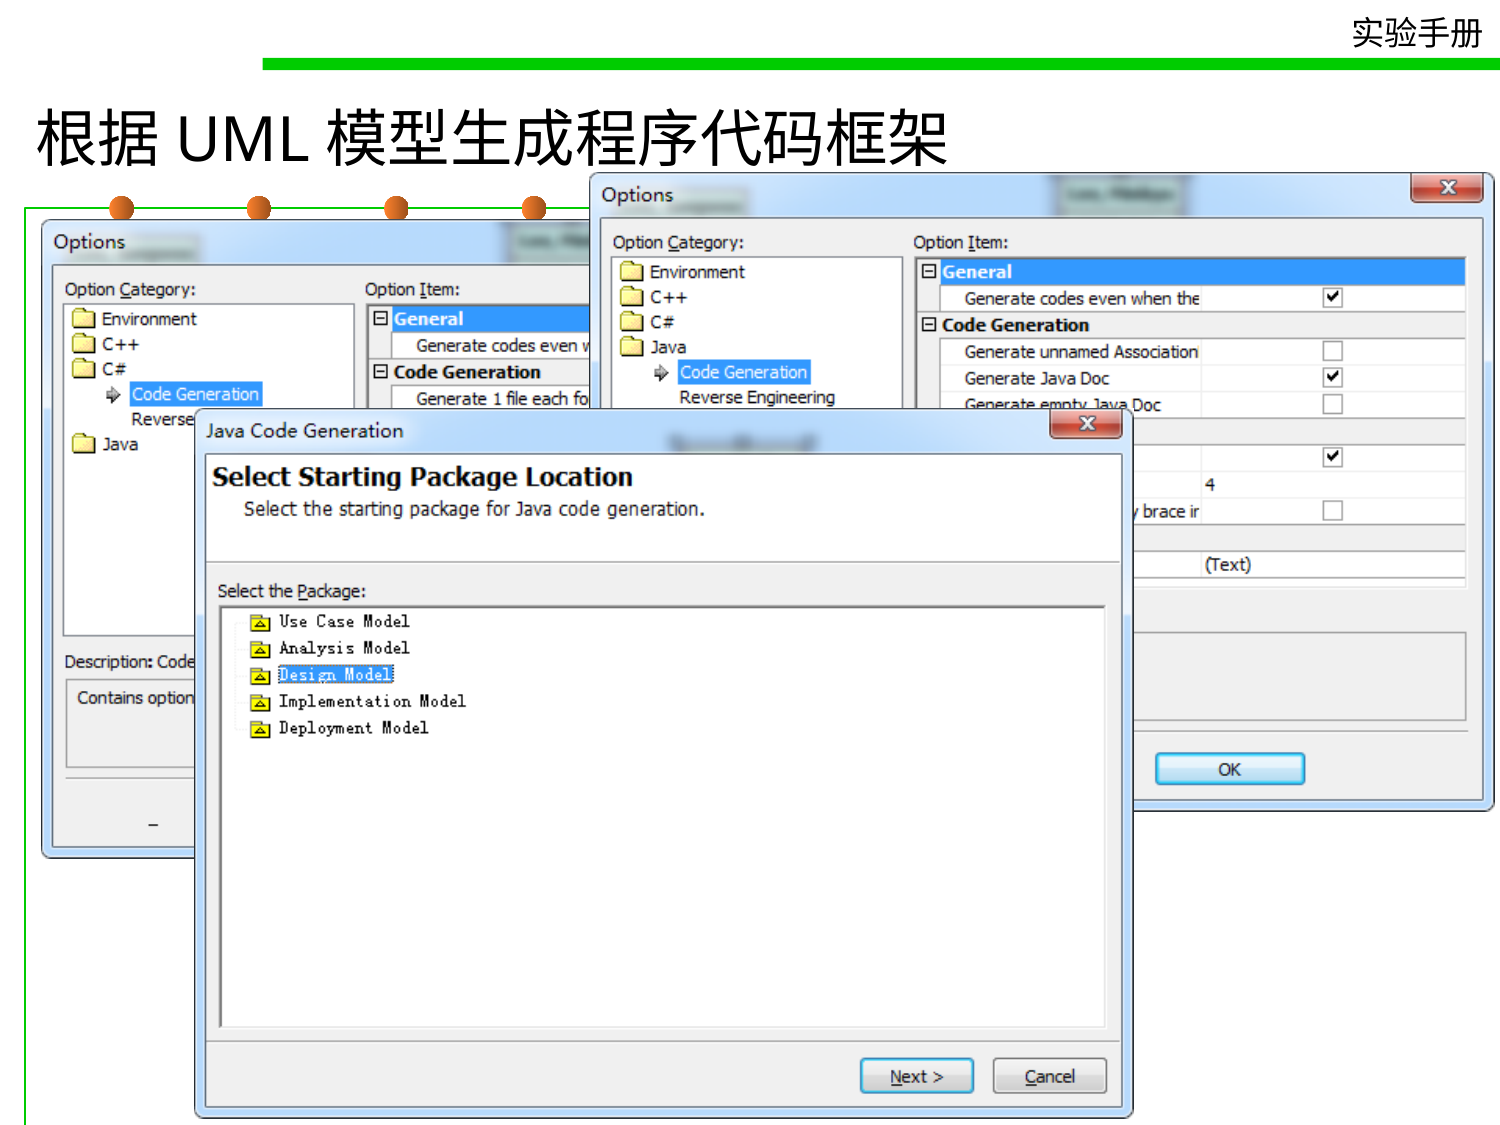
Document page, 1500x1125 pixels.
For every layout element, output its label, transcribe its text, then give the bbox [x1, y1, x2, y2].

picture [41, 172, 1495, 1119]
title 根据UML模型生成程序代码框架 [20, 83, 1415, 190]
